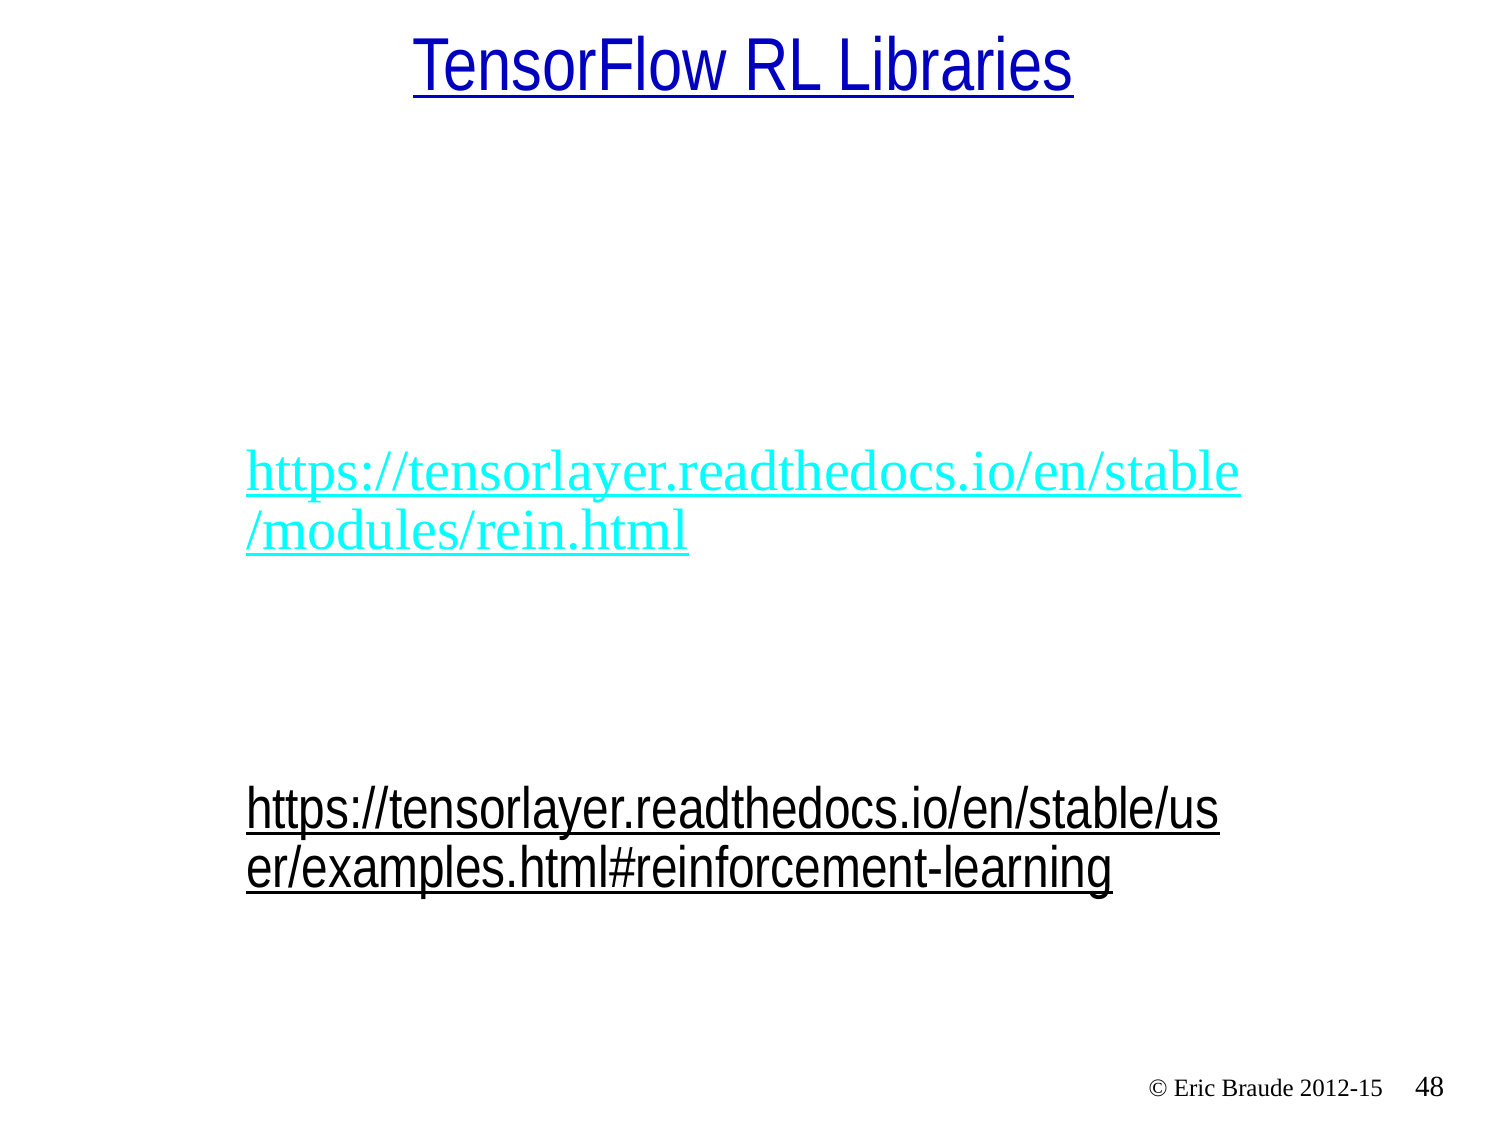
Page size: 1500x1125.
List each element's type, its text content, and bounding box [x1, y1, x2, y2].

text_box https://tensorlayer.readthedocs.io/en/stable/modules/rein.html https://tensorlayer.readthedocs.io/en/stable/user/examples.html#reinforcement-learning [231, 425, 1257, 930]
title TensorFlow RL Libraries [0, 31, 1488, 113]
